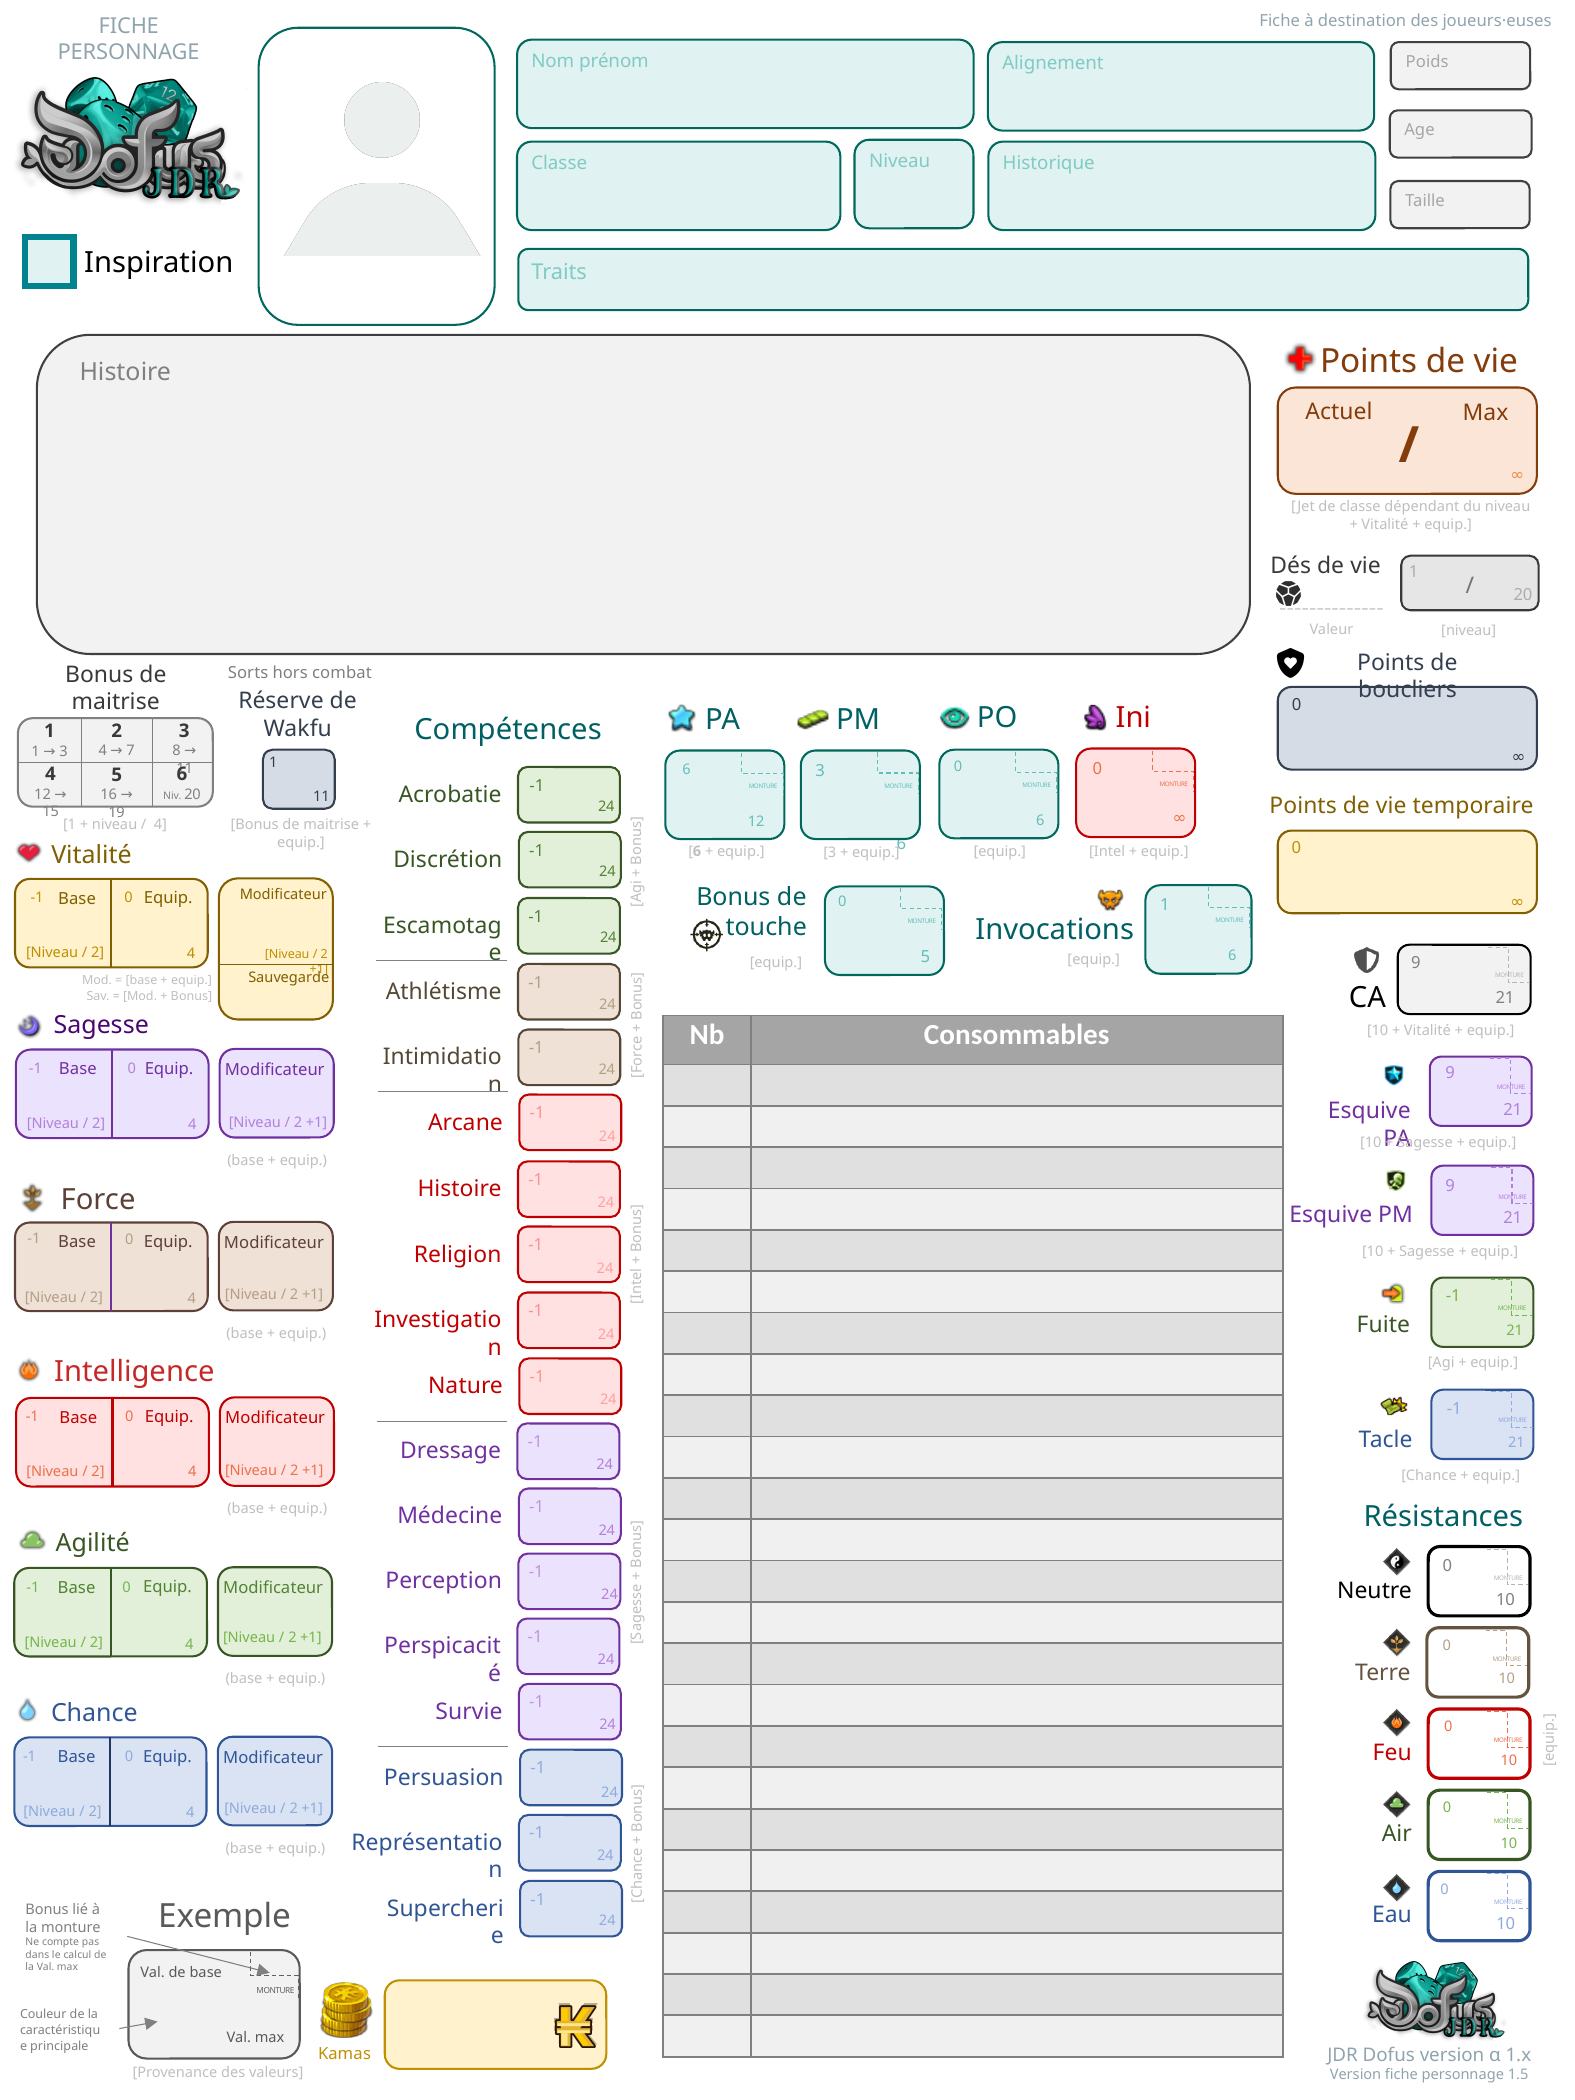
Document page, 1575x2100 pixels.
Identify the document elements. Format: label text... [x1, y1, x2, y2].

table_cell [752, 1768, 1282, 1808]
table_cell [752, 1975, 1282, 2014]
table_cell [664, 1148, 750, 1188]
picture [255, 82, 508, 256]
table_header Consommables [752, 1016, 1269, 1064]
table_cell [752, 1479, 1282, 1518]
table_cell [752, 1148, 1269, 1188]
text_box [1269, 944, 1552, 1492]
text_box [516, 39, 1532, 311]
table_cell [664, 1603, 750, 1642]
table_cell [664, 1107, 750, 1146]
table_cell [664, 1934, 750, 1973]
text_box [961, 876, 1269, 976]
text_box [1277, 656, 1537, 775]
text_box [10, 1517, 330, 1687]
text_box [654, 689, 1236, 876]
text_box JDR Dofus version α 1.x Version fiche personnage 1.5 [1292, 2035, 1567, 2091]
table_cell [664, 1975, 750, 2014]
table_cell [664, 1810, 750, 1849]
table_cell [752, 1727, 1282, 1766]
table_cell [752, 1561, 1282, 1601]
table_cell [752, 1685, 1282, 1725]
table_cell [752, 1603, 1282, 1642]
text_box [257, 26, 496, 82]
table_cell [664, 1685, 750, 1725]
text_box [11, 1020, 330, 1170]
table_cell [752, 1934, 1282, 1973]
text_box [24, 236, 69, 287]
table_cell [752, 1810, 1282, 1849]
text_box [1253, 783, 1550, 919]
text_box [7, 1687, 330, 1861]
table_cell [664, 1727, 750, 1766]
table_cell [752, 1520, 1282, 1560]
table_cell [664, 1355, 750, 1394]
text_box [1283, 1490, 1575, 1942]
table_cell [752, 1313, 1269, 1353]
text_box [4, 1886, 321, 2085]
picture [12, 77, 247, 208]
table_cell [752, 1107, 1269, 1146]
table_cell [752, 1189, 1269, 1229]
table_cell [752, 1231, 1269, 1270]
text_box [330, 702, 649, 1939]
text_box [36, 334, 1250, 654]
table_cell [752, 1396, 1269, 1436]
table_cell [752, 1355, 1269, 1394]
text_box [9, 651, 222, 837]
table_cell [664, 1437, 750, 1477]
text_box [1274, 332, 1541, 538]
table_cell [664, 1313, 750, 1353]
table_cell [752, 1644, 1282, 1684]
table_cell [752, 1065, 1269, 1105]
table_cell [752, 1892, 1282, 1932]
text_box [321, 1980, 607, 2080]
table_cell [664, 2016, 750, 2056]
table_cell [752, 1851, 1282, 1890]
table_cell [664, 1520, 750, 1560]
text_box Fiche à destination des joueurs·euses [884, 2, 1567, 38]
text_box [1254, 543, 1557, 656]
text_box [10, 1342, 330, 1517]
picture [1275, 648, 1305, 678]
picture [1362, 1961, 1509, 2043]
table_cell [664, 1231, 750, 1270]
picture [1276, 581, 1301, 606]
table_cell [664, 1065, 750, 1105]
table_cell [664, 1644, 750, 1684]
table_cell [664, 1561, 750, 1601]
table_cell [664, 1189, 750, 1229]
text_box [11, 829, 345, 1020]
text_box Inspiration [69, 236, 249, 287]
table_cell [752, 2016, 1282, 2056]
table_cell [664, 1479, 750, 1518]
table_cell [664, 1851, 750, 1890]
table_cell [664, 1396, 750, 1436]
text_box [10, 1170, 330, 1342]
table_header Nb [664, 1016, 750, 1064]
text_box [654, 873, 961, 979]
text_box [257, 256, 496, 326]
table_cell [664, 1768, 750, 1808]
table_cell [752, 1437, 1269, 1477]
table_cell [664, 1892, 750, 1932]
table_cell [752, 1272, 1269, 1312]
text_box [222, 653, 390, 829]
text_box FICHE PERSONNAGE [10, 4, 247, 72]
table_cell [664, 1272, 750, 1312]
